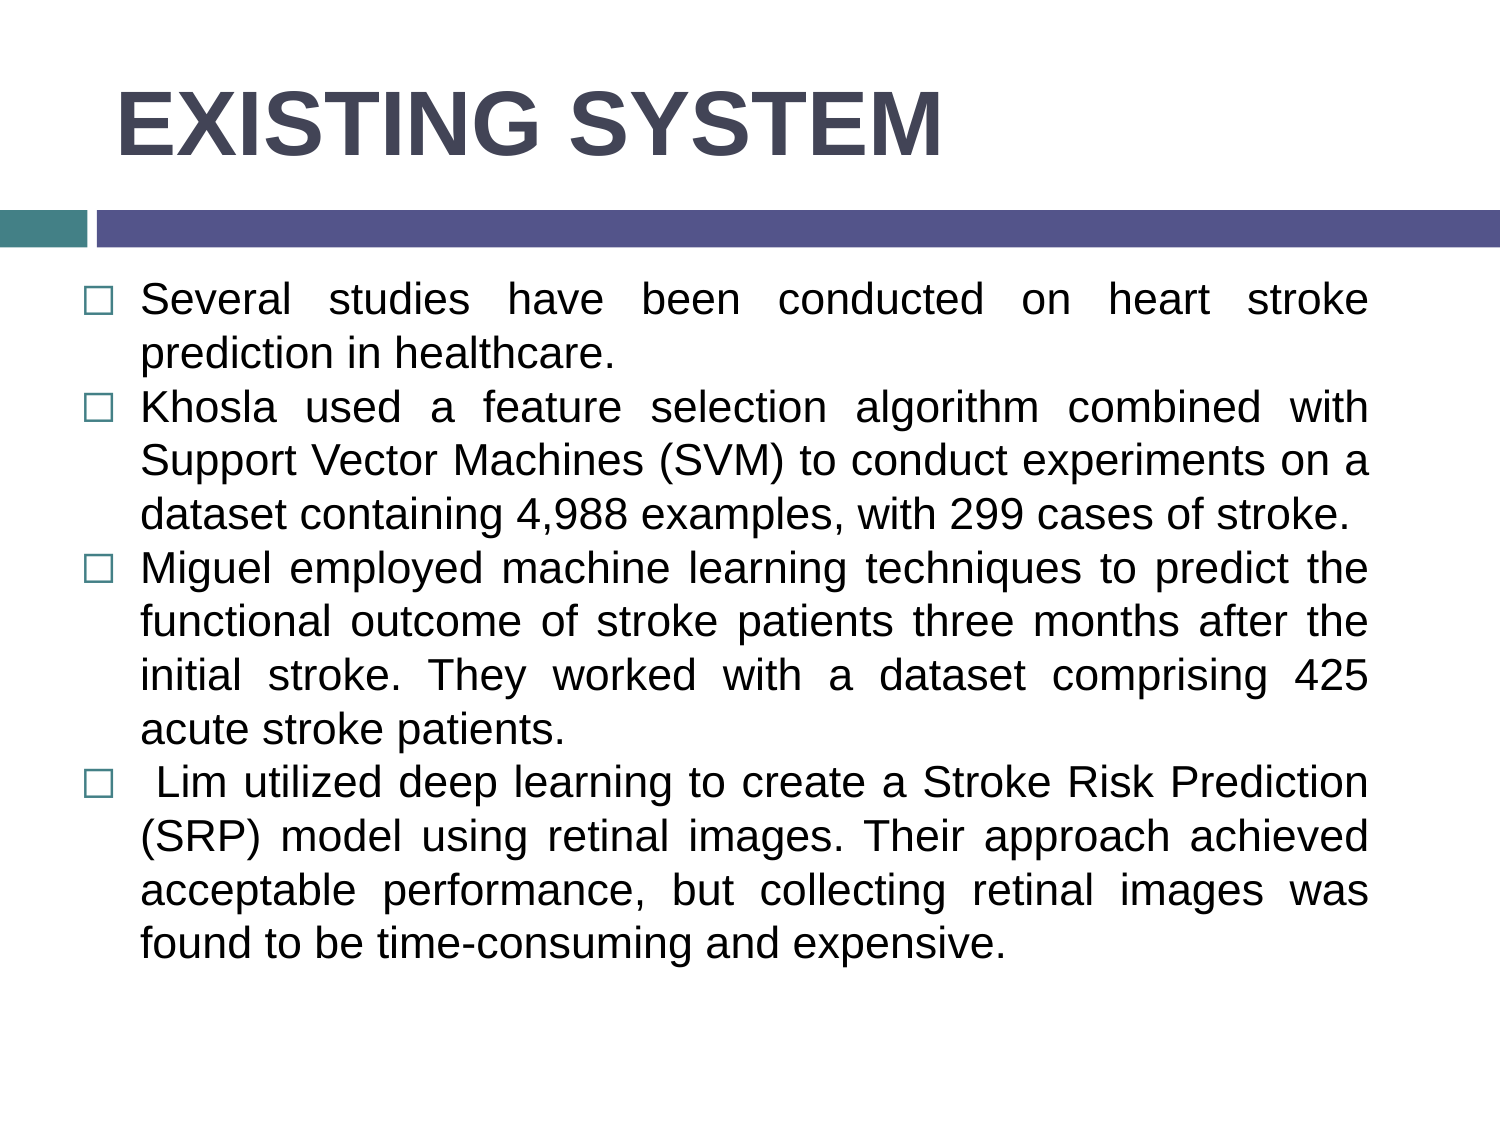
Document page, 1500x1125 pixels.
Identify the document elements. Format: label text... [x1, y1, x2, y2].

list Several studies have been conducted on heart stroke prediction in healthcare. Khosla used a feature selection algorithm combined with Support Vector Machines (SVM) to conduct experiments on a dataset containing 4,988 examples, with 299 cases of stroke. Miguel employed machine learning techniques to predict the functional outcome of stroke patients three months after the initial stroke. They worked with a dataset comprising 425 acute stroke patients. Lim utilized deep learning to create a Stroke Risk Prediction (SRP) model using retinal images. Their approach achieved acceptable performance, but collecting retinal images was found to be time-consuming and expensive. [50, 262, 1388, 1000]
title EXISTING SYSTEM [100, 37, 1438, 200]
